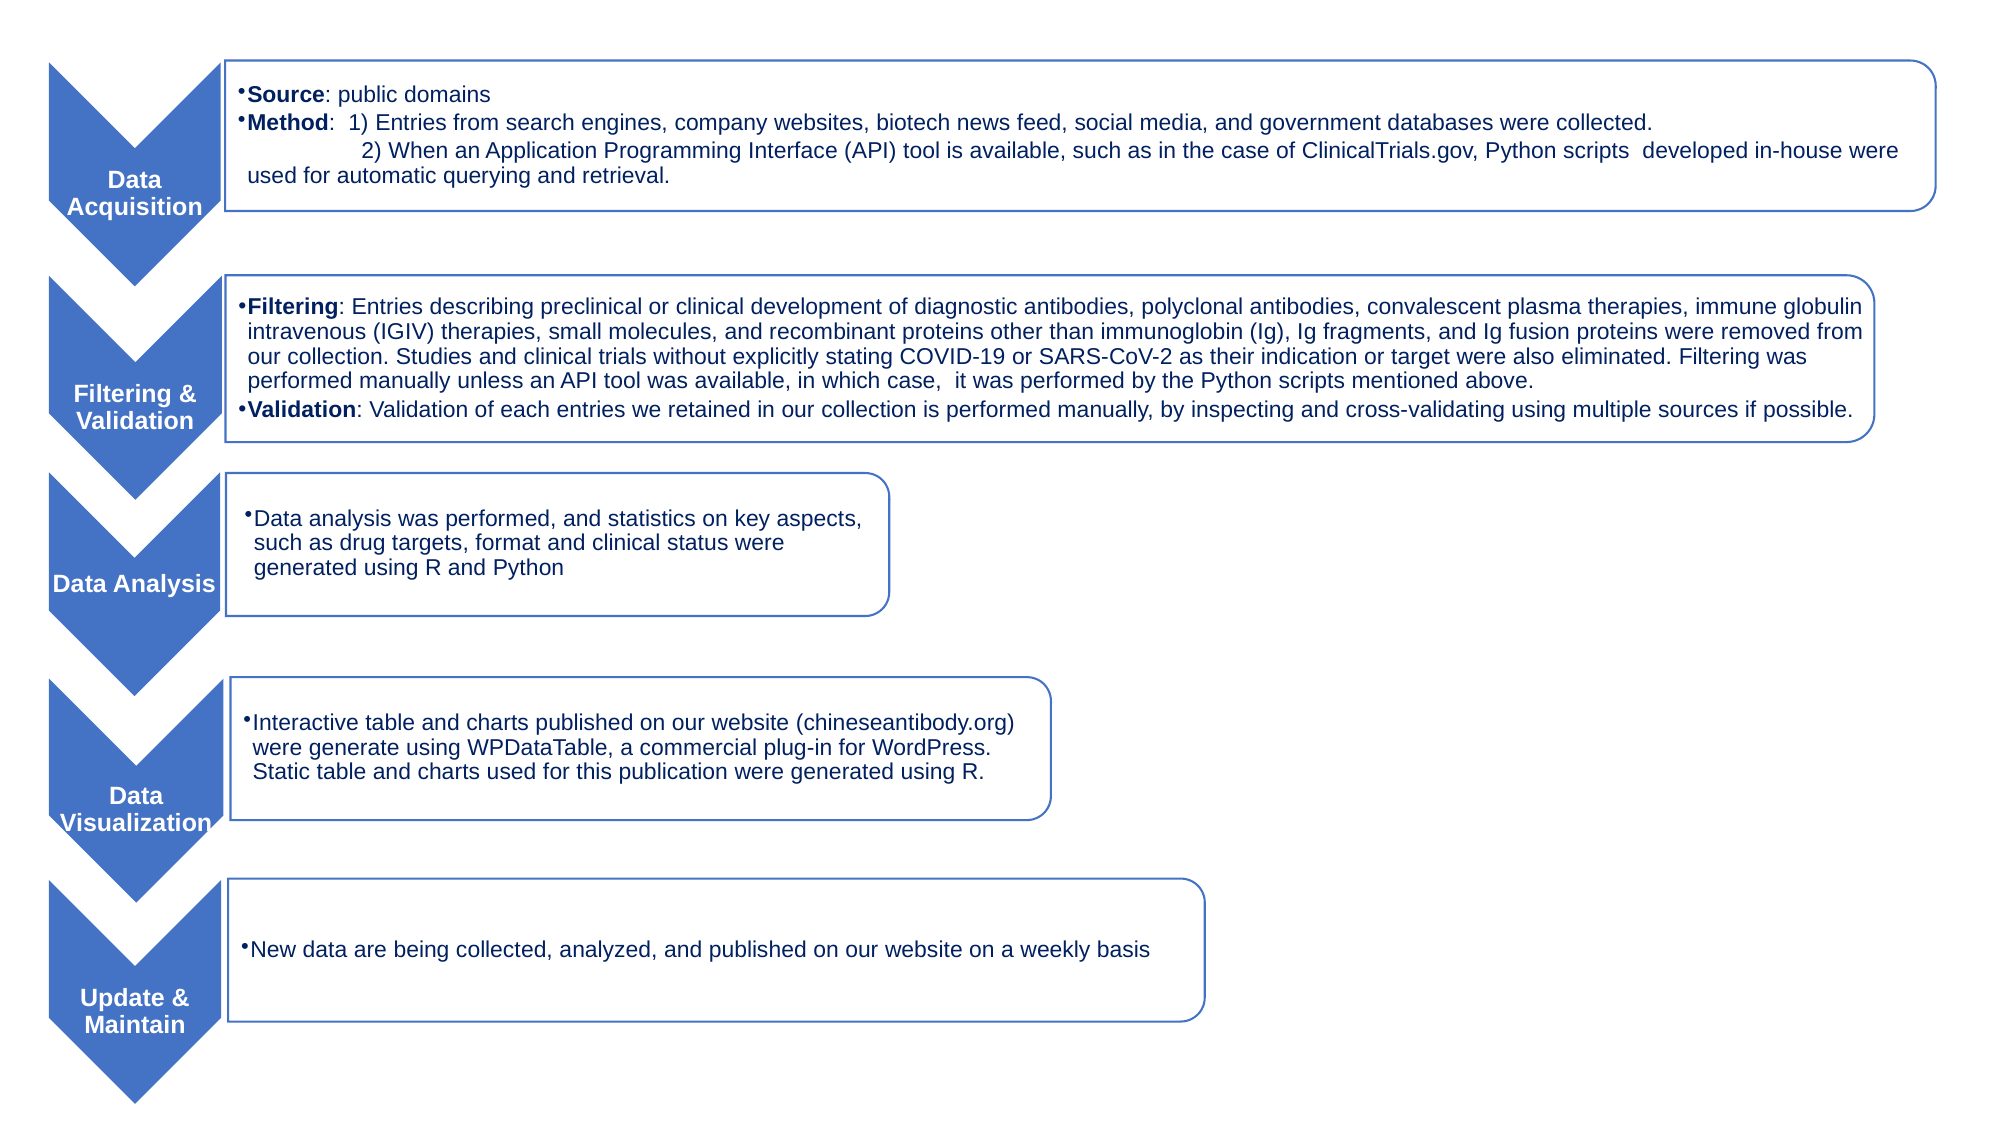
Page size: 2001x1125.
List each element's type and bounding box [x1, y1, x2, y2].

text_box [40, 60, 1960, 1104]
